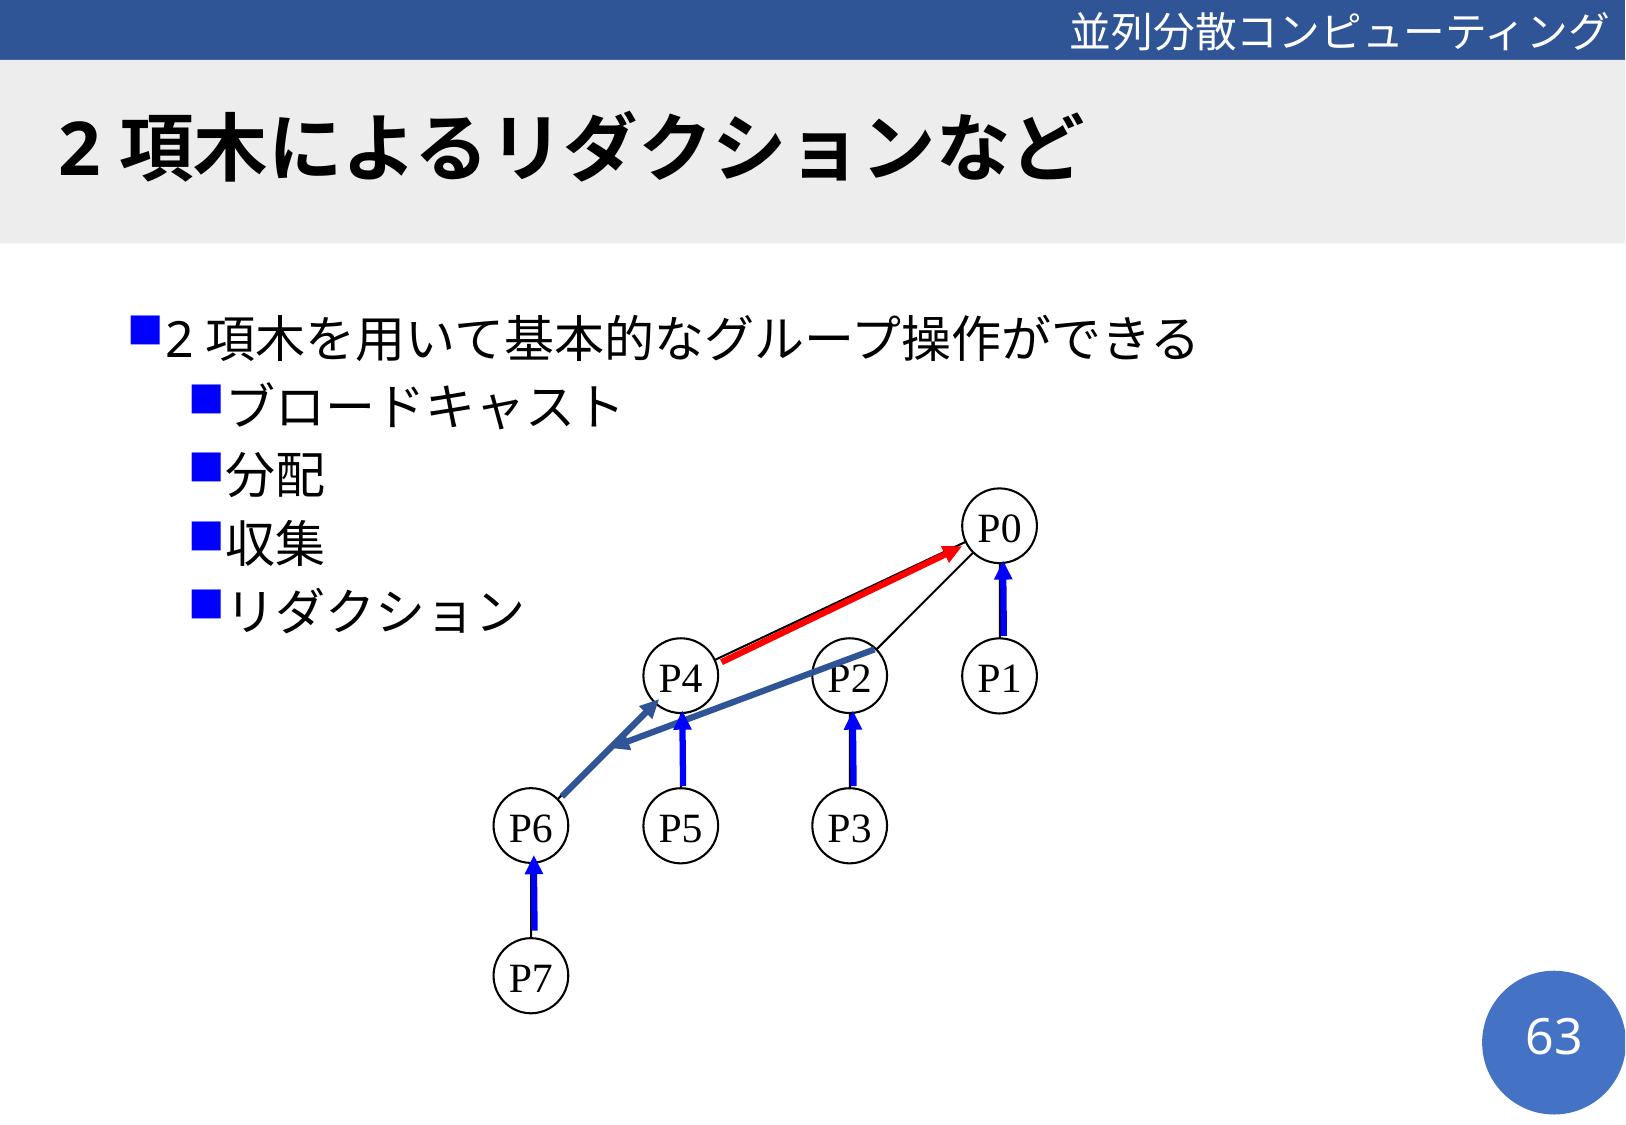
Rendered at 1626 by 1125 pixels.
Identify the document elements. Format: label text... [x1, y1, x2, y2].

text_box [493, 488, 1037, 1014]
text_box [721, 546, 962, 552]
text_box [561, 552, 972, 560]
list 2項木を用いて基本的なグループ操作ができる ブロードキャスト 分配 収集 リダクション [111, 299, 1514, 1014]
slide_number 63 [1483, 1008, 1625, 1069]
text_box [533, 560, 1004, 931]
title 2項木によるリダクションなど [0, 59, 1625, 244]
